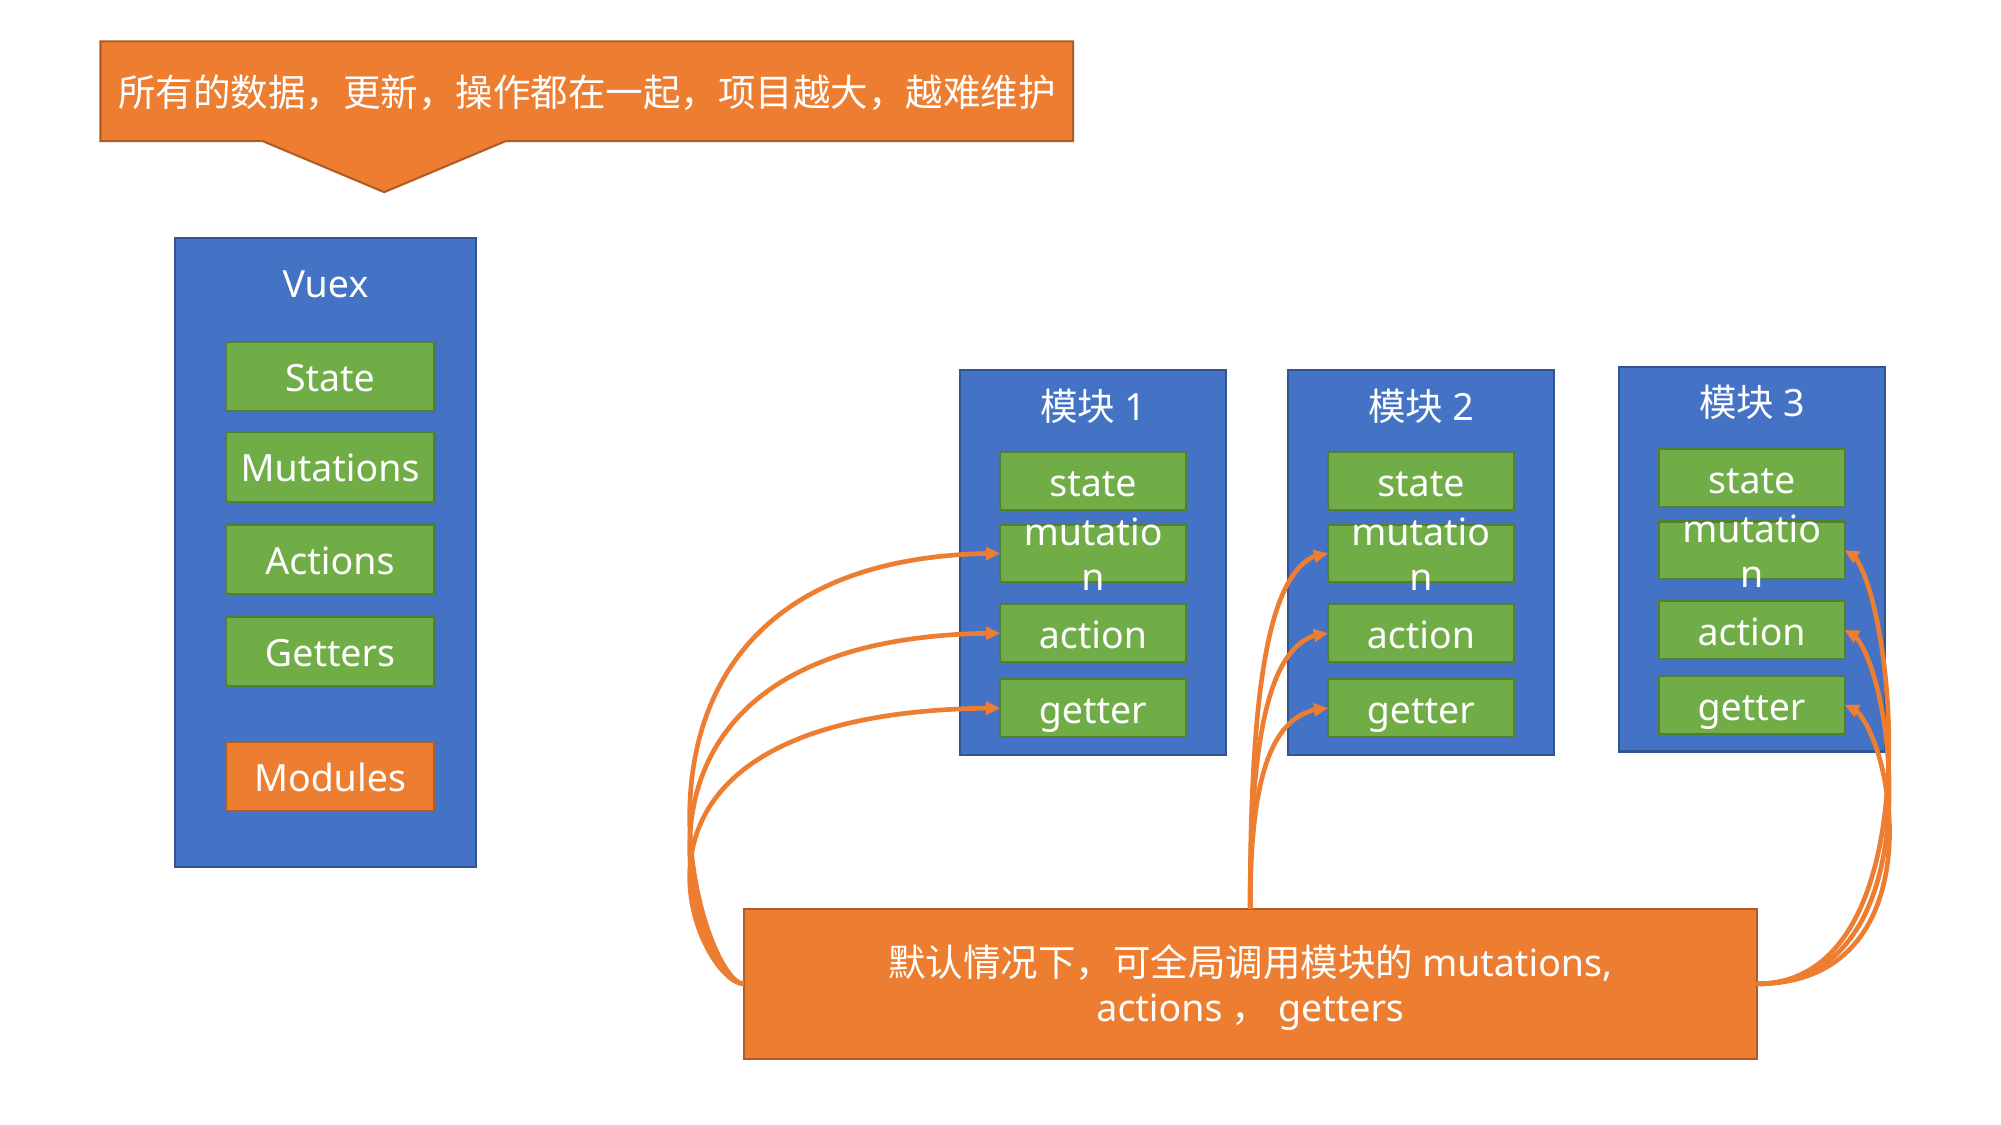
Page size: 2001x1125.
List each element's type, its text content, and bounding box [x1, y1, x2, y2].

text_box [743, 633, 1000, 708]
text_box Getters [225, 616, 436, 687]
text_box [1618, 367, 1885, 752]
text_box Vuex [174, 237, 477, 868]
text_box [1756, 550, 1845, 984]
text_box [1188, 810, 1390, 848]
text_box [1151, 770, 1427, 810]
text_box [1111, 692, 1467, 770]
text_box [960, 370, 1227, 755]
text_box 所有的数据，更新，操作都在一起，项目越大，越难维护 [99, 40, 1075, 194]
text_box Mutations [225, 431, 436, 503]
text_box 默认情况下，可全局调用模块的mutations, actions，getters [743, 908, 1758, 1060]
text_box Actions [225, 523, 436, 595]
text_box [743, 708, 1000, 984]
text_box Modules [225, 741, 436, 812]
text_box State [225, 341, 436, 412]
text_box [743, 553, 1000, 633]
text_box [1288, 370, 1555, 755]
